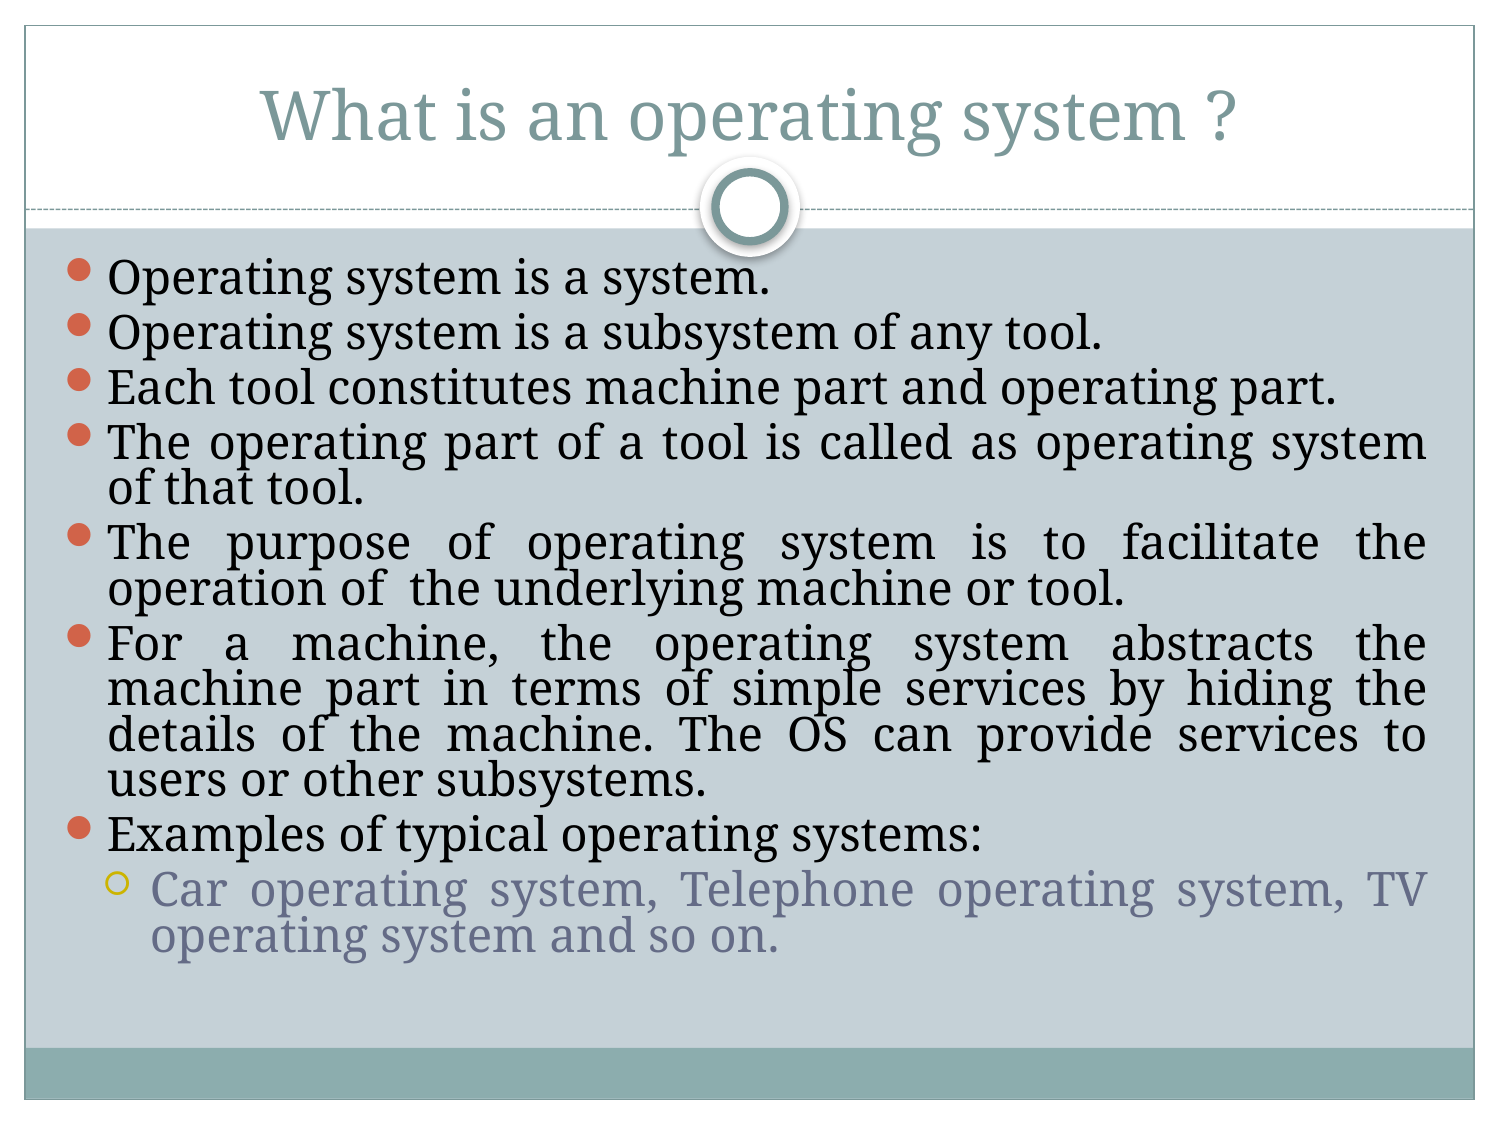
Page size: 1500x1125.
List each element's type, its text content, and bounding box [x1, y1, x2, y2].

list Operating system is a system. Operating system is a subsystem of any tool. Each tool constitutes machine part and operating part. The operating part of a tool is called as operating system of that tool. The purpose of operating system is to facilitate the operation of the underlying machine or tool. For a machine, the operating system abstracts the machine part in terms of simple services by hiding the details of the machine. The OS can provide services to users or other subsystems. Examples of typical operating systems: Car operating system, Telephone operating system, TV operating system and so on. [49, 250, 1445, 1001]
title What is an operating system ? [49, 37, 1450, 162]
